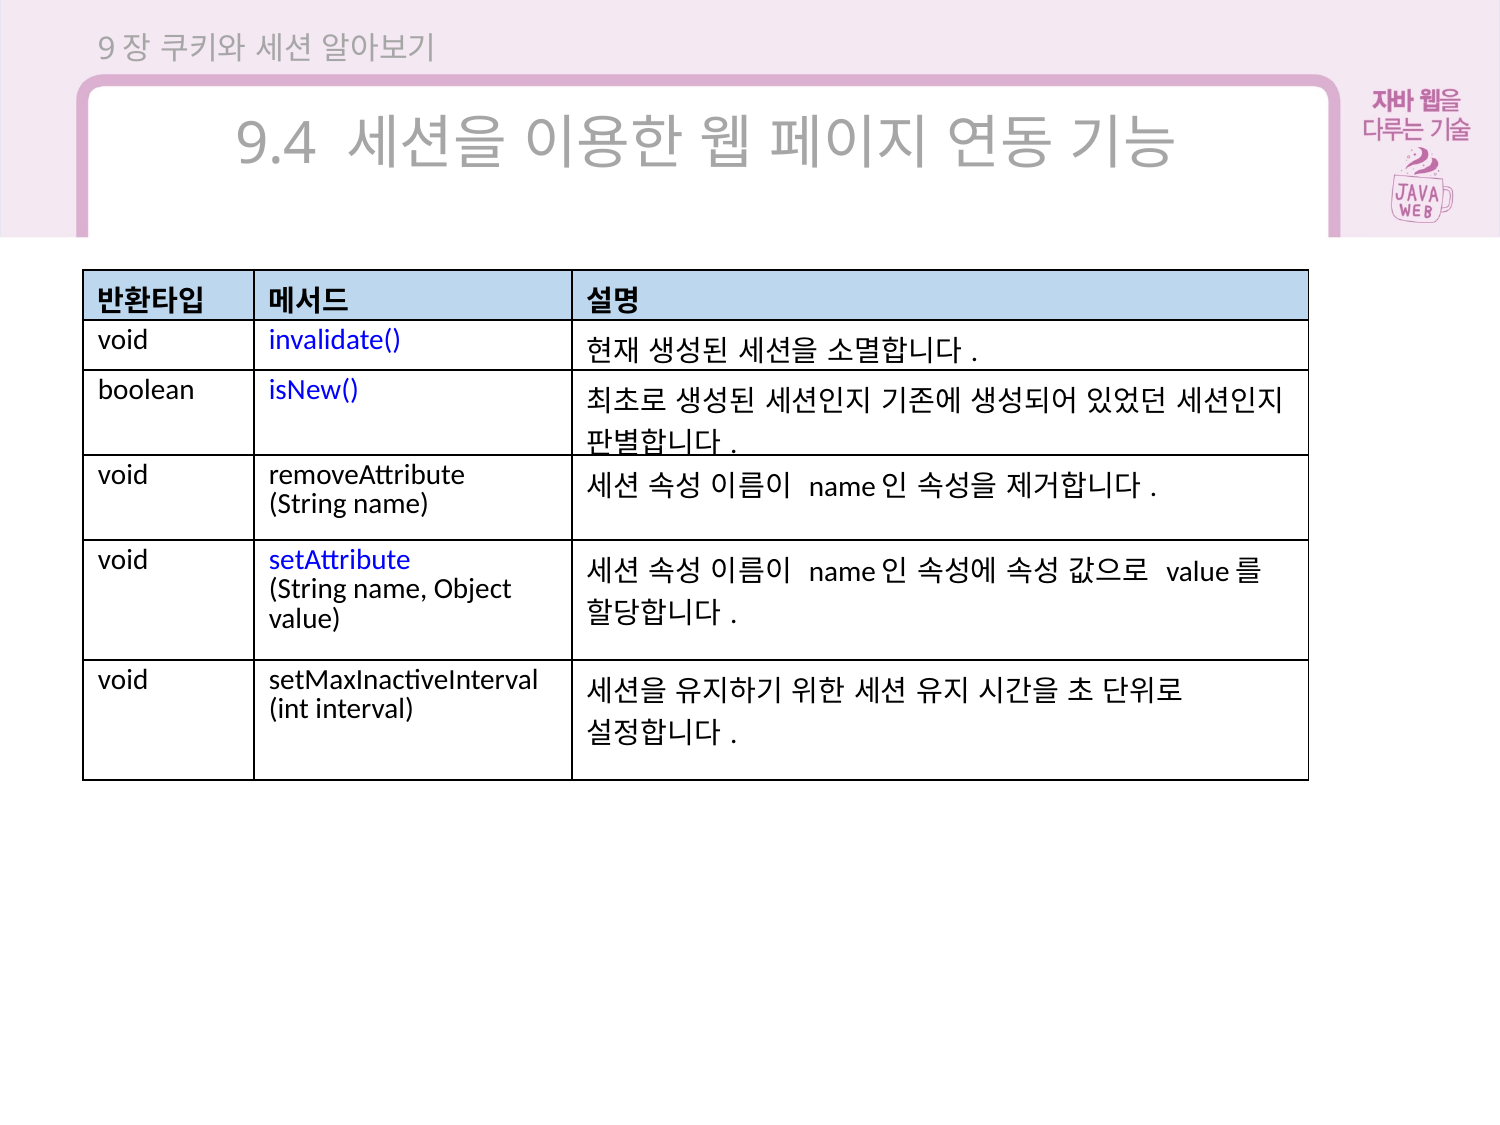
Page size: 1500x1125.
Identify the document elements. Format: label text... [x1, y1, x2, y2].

table_cell 최초로 생성된 세션인지 기존에 생성되어 있었던 세션인지 판별합니다. [573, 371, 1308, 454]
table_cell 세션을 유지하기 위한 세션 유지 시간을 초 단위로 설정합니다. [573, 661, 1308, 779]
table_cell void [84, 321, 253, 369]
table_header 설명 [573, 271, 1308, 319]
table_cell void [84, 661, 253, 779]
table_cell void [84, 541, 253, 659]
table_cell setMaxInactiveInterval (int interval) [255, 661, 571, 779]
table_cell invalidate() [255, 321, 571, 369]
table_cell 세션 속성 이름이 name인 속성을 제거합니다. [573, 456, 1308, 539]
text_box 9.4 세션을 이용한 웹 페이지 연동 기능 [125, 97, 1287, 183]
picture [0, 0, 1500, 1125]
table_cell setAttribute (String name, Object value) [255, 541, 571, 659]
table_cell isNew() [255, 371, 571, 454]
table_cell removeAttribute (String name) [255, 456, 571, 539]
table_header 반환타입 [84, 271, 253, 319]
table_cell boolean [84, 371, 253, 454]
table_header 메서드 [255, 271, 571, 319]
table_cell 세션 속성 이름이 name인 속성에 속성 값으로 value를 할당합니다. [573, 541, 1308, 659]
text_box 9장 쿠키와 세션 알아보기 [82, 0, 1133, 74]
table_cell 현재 생성된 세션을 소멸합니다. [573, 321, 1308, 369]
table_cell void [84, 456, 253, 539]
